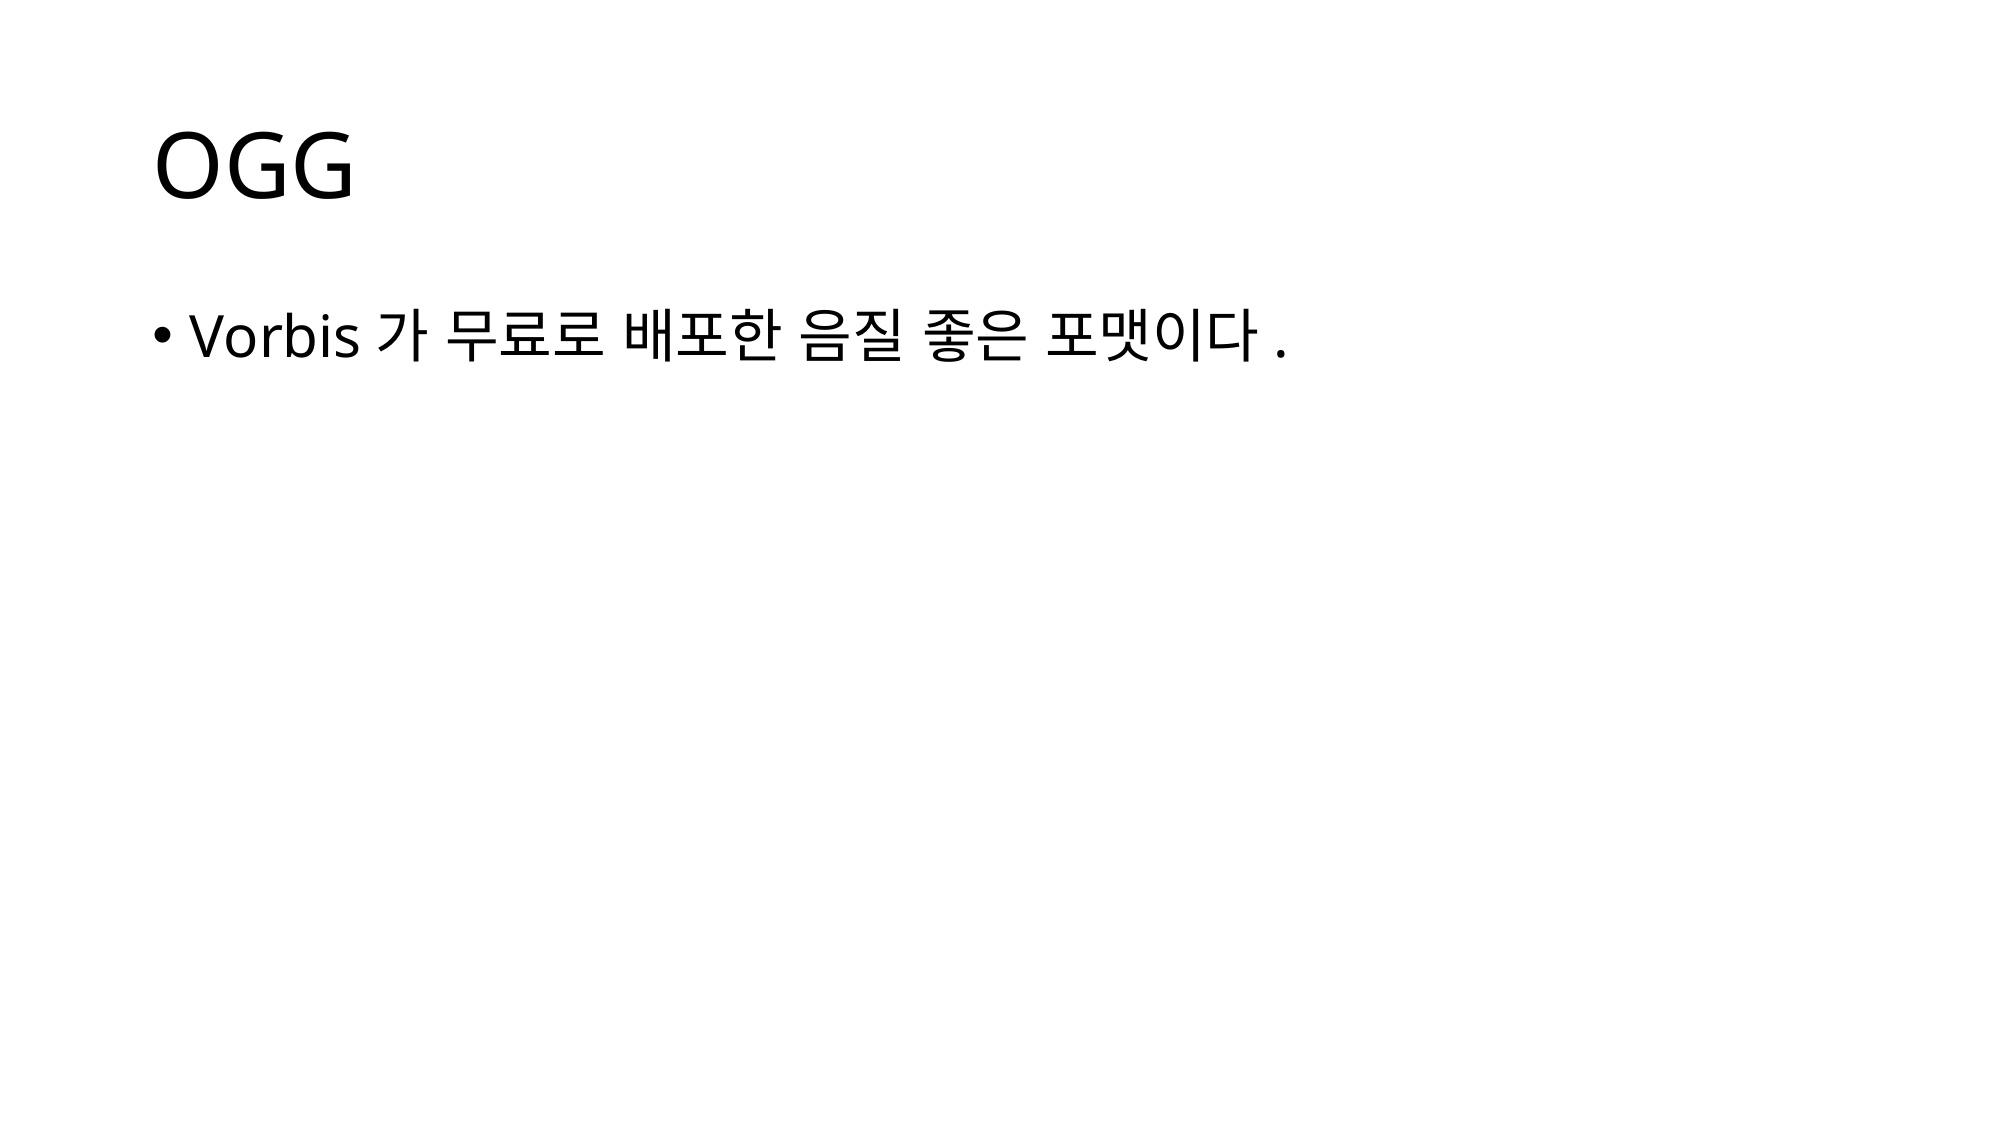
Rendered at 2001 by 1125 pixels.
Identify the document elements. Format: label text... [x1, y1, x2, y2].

list Vorbis가 무료로 배포한 음질 좋은 포맷이다. [137, 299, 1863, 1014]
title OGG [137, 59, 1863, 278]
